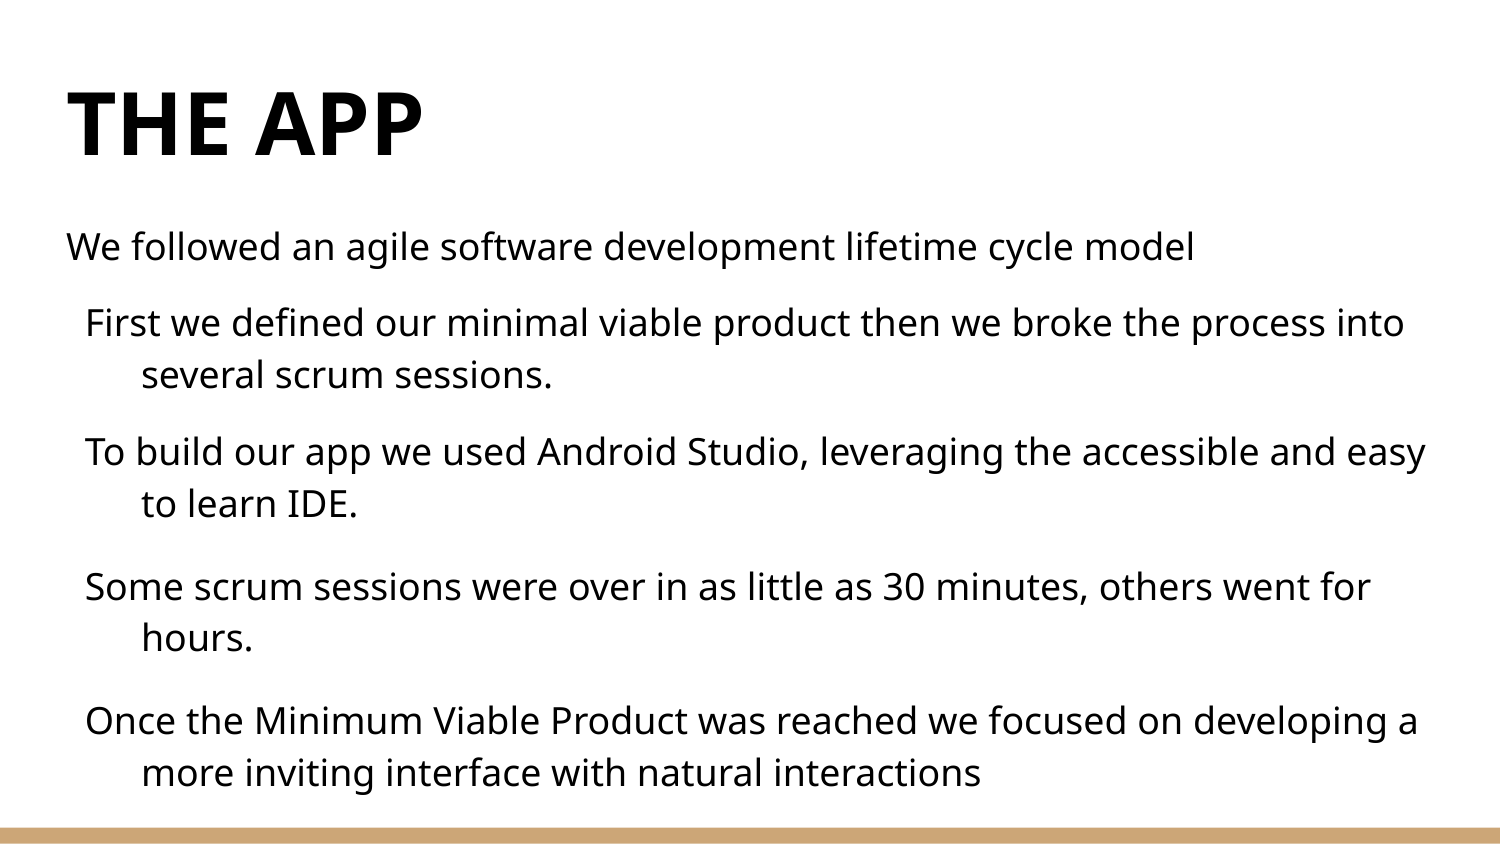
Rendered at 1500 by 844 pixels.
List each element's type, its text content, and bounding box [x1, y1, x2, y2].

list We followed an agile software development lifetime cycle model First we defined our minimal viable product then we broke the process into several scrum sessions. To build our app we used Android Studio, leveraging the accessible and easy to learn IDE. Some scrum sessions were over in as little as 30 minutes, others went for hours. Once the Minimum Viable Product was reached we focused on developing a more inviting interface with natural interactions [51, 200, 1449, 752]
title THE APP [51, 51, 1449, 189]
